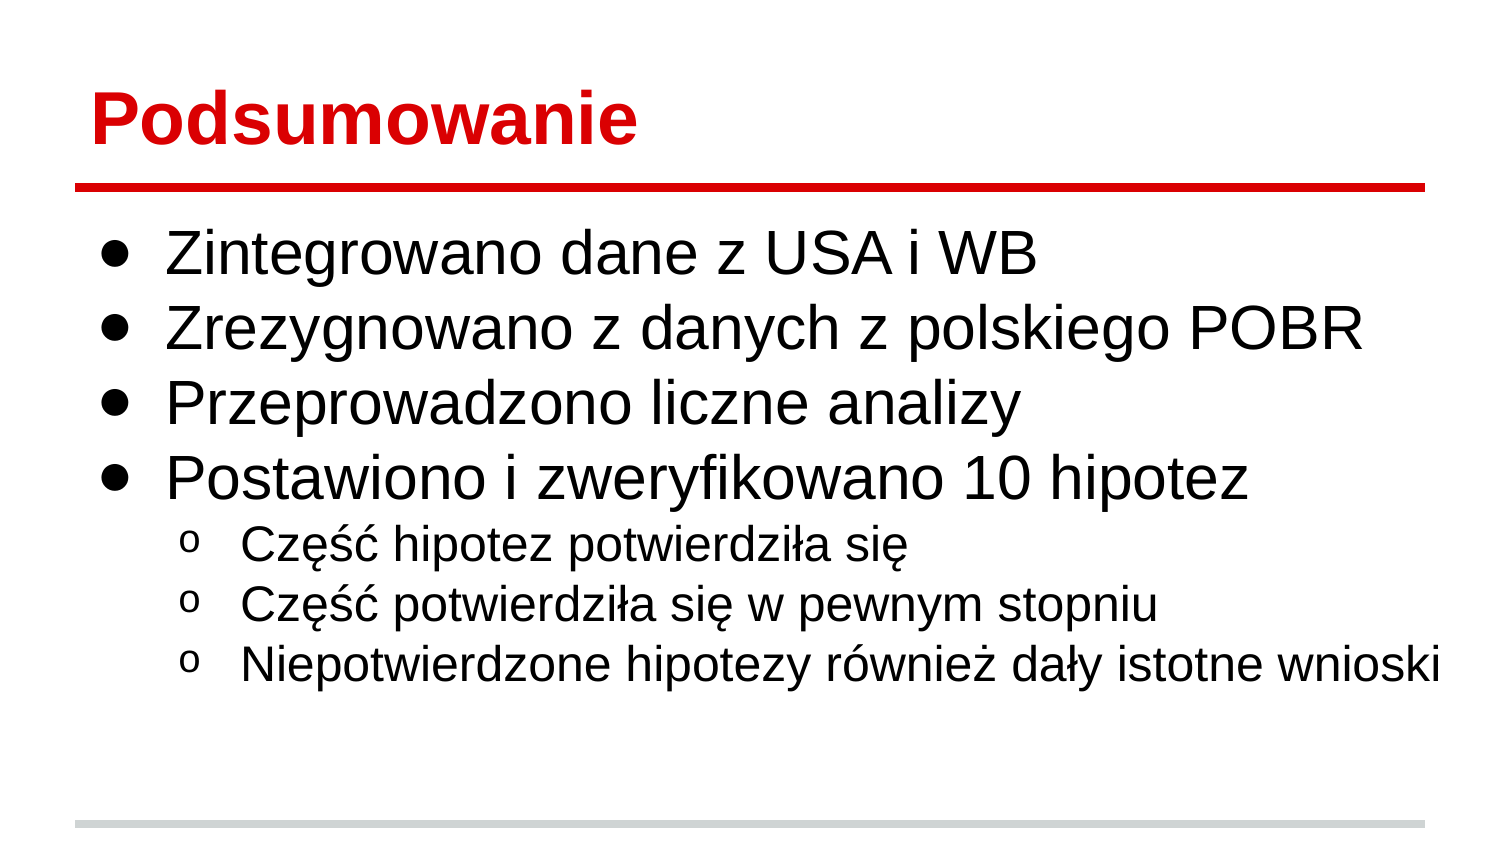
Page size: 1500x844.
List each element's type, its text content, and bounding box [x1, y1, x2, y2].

title Podsumowanie [75, 33, 1425, 175]
list Zintegrowano dane z USA i WB Zrezygnowano z danych z polskiego POBR Przeprowadzono liczne analizy Postawiono i zweryfikowano 10 hipotez Część hipotez potwierdziła się Część potwierdziła się w pewnym stopniu Niepotwierdzone hipotezy również dały istotne wnioski [75, 196, 1475, 808]
